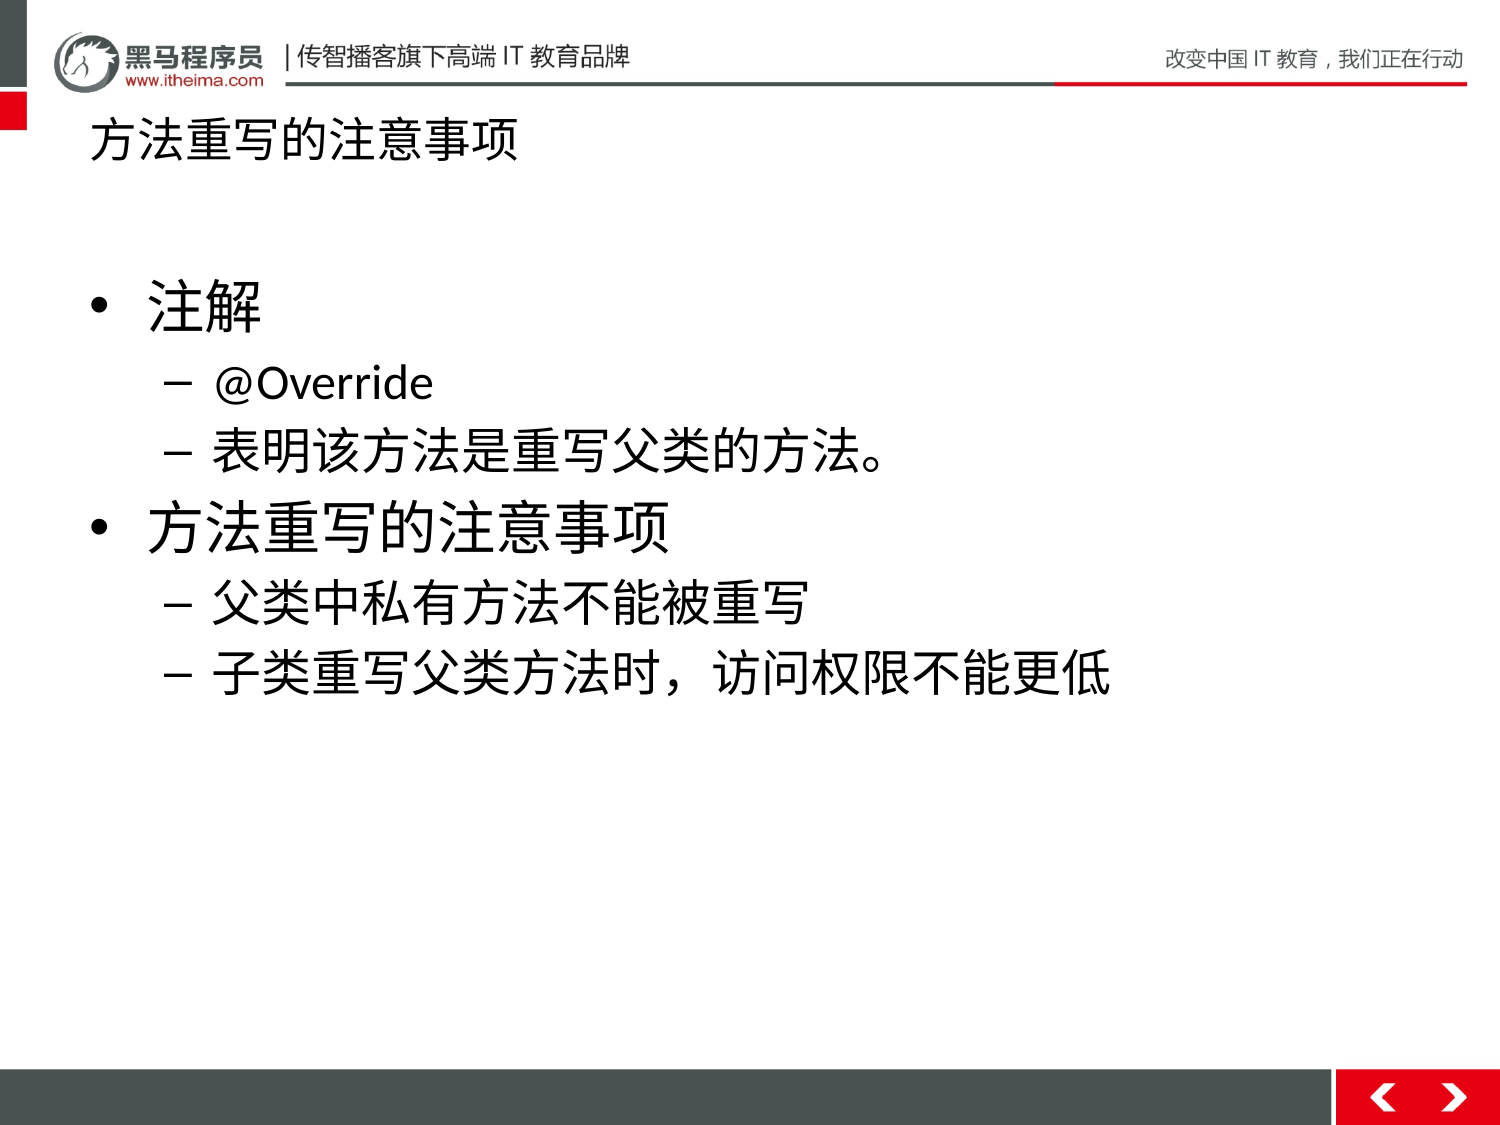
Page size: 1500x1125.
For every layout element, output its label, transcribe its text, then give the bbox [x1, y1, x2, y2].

list 注解 @Override 表明该方法是重写父类的方法。 方法重写的注意事项 父类中私有方法不能被重写 子类重写父类方法时，访问权限不能更低 [75, 262, 1425, 1005]
title 方法重写的注意事项 [75, 45, 1425, 233]
picture [0, 0, 1500, 1125]
